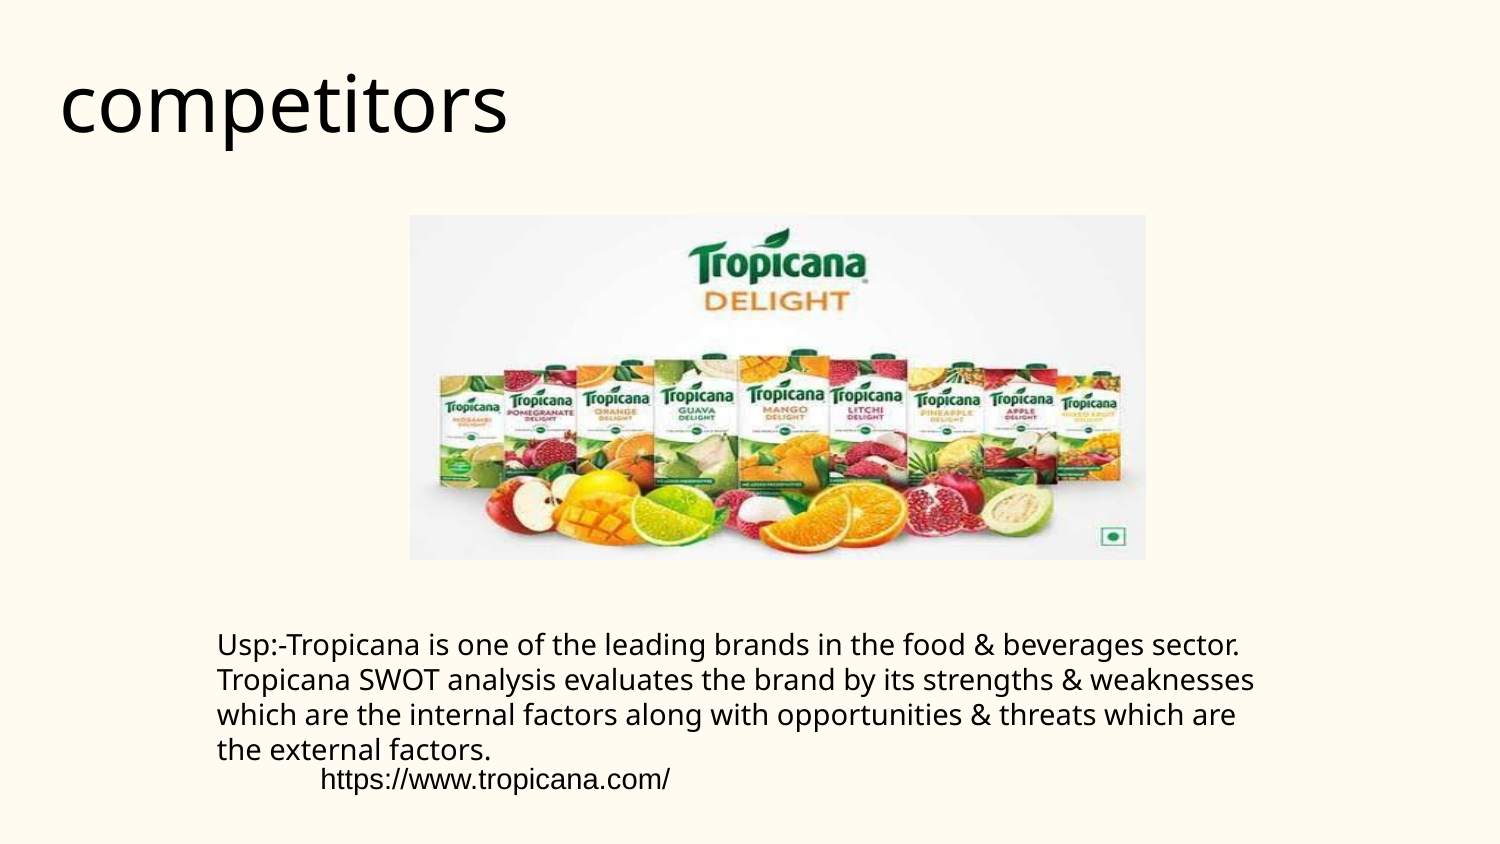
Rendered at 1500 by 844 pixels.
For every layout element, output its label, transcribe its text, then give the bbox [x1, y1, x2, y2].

picture [409, 215, 1147, 561]
text_box Usp:-Tropicana is one of the leading brands in the food & beverages sector. Tropicana SWOT analysis evaluates the brand by its strengths & weaknesses which are the internal factors along with opportunities & threats which are the external factors. [201, 611, 1298, 782]
text_box https://www.tropicana.com/ [305, 745, 1090, 811]
text_box competitors [44, 37, 537, 163]
